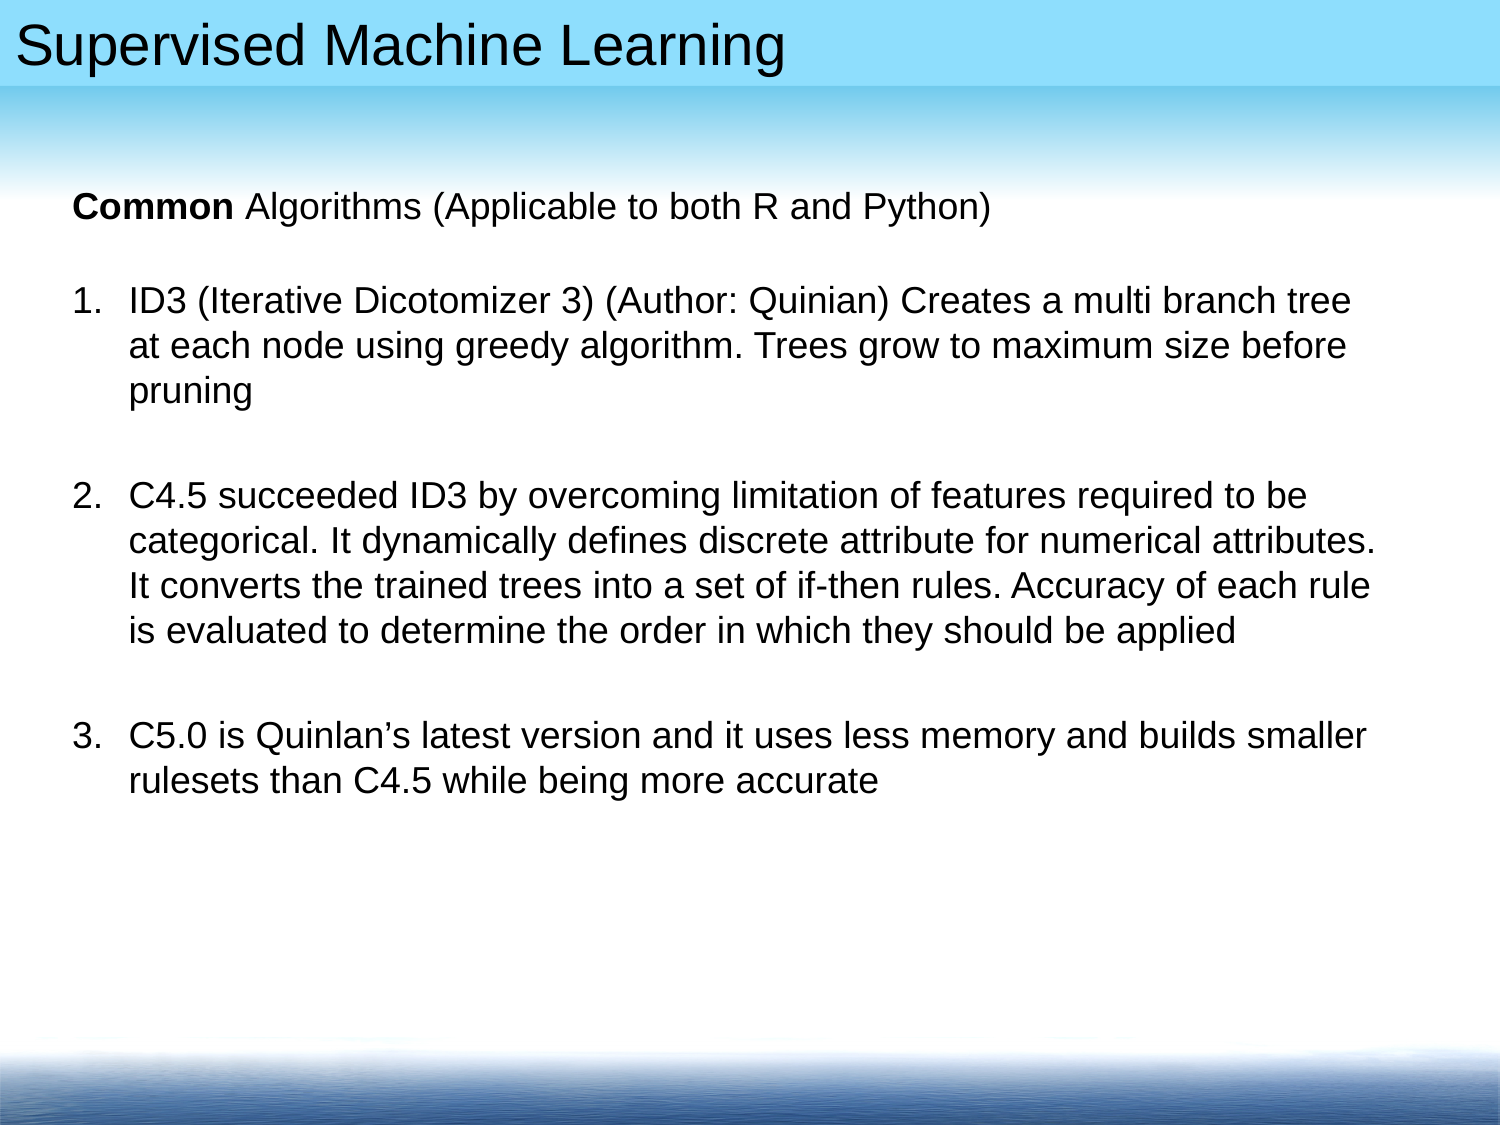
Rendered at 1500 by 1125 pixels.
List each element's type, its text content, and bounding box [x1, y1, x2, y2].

list Common Algorithms (Applicable to both R and Python) ID3 (Iterative Dicotomizer 3) (Author: Quinian) Creates a multi branch tree at each node using greedy algorithm. Trees grow to maximum size before pruning C4.5 succeeded ID3 by overcoming limitation of features required to be categorical. It dynamically defines discrete attribute for numerical attributes. It converts the trained trees into a set of if-then rules. Accuracy of each rule is evaluated to determine the order in which they should be applied C5.0 is Quinlan’s latest version and it uses less memory and builds smaller rulesets than C4.5 while being more accurate [57, 174, 1408, 1024]
picture [0, 1037, 1500, 1125]
